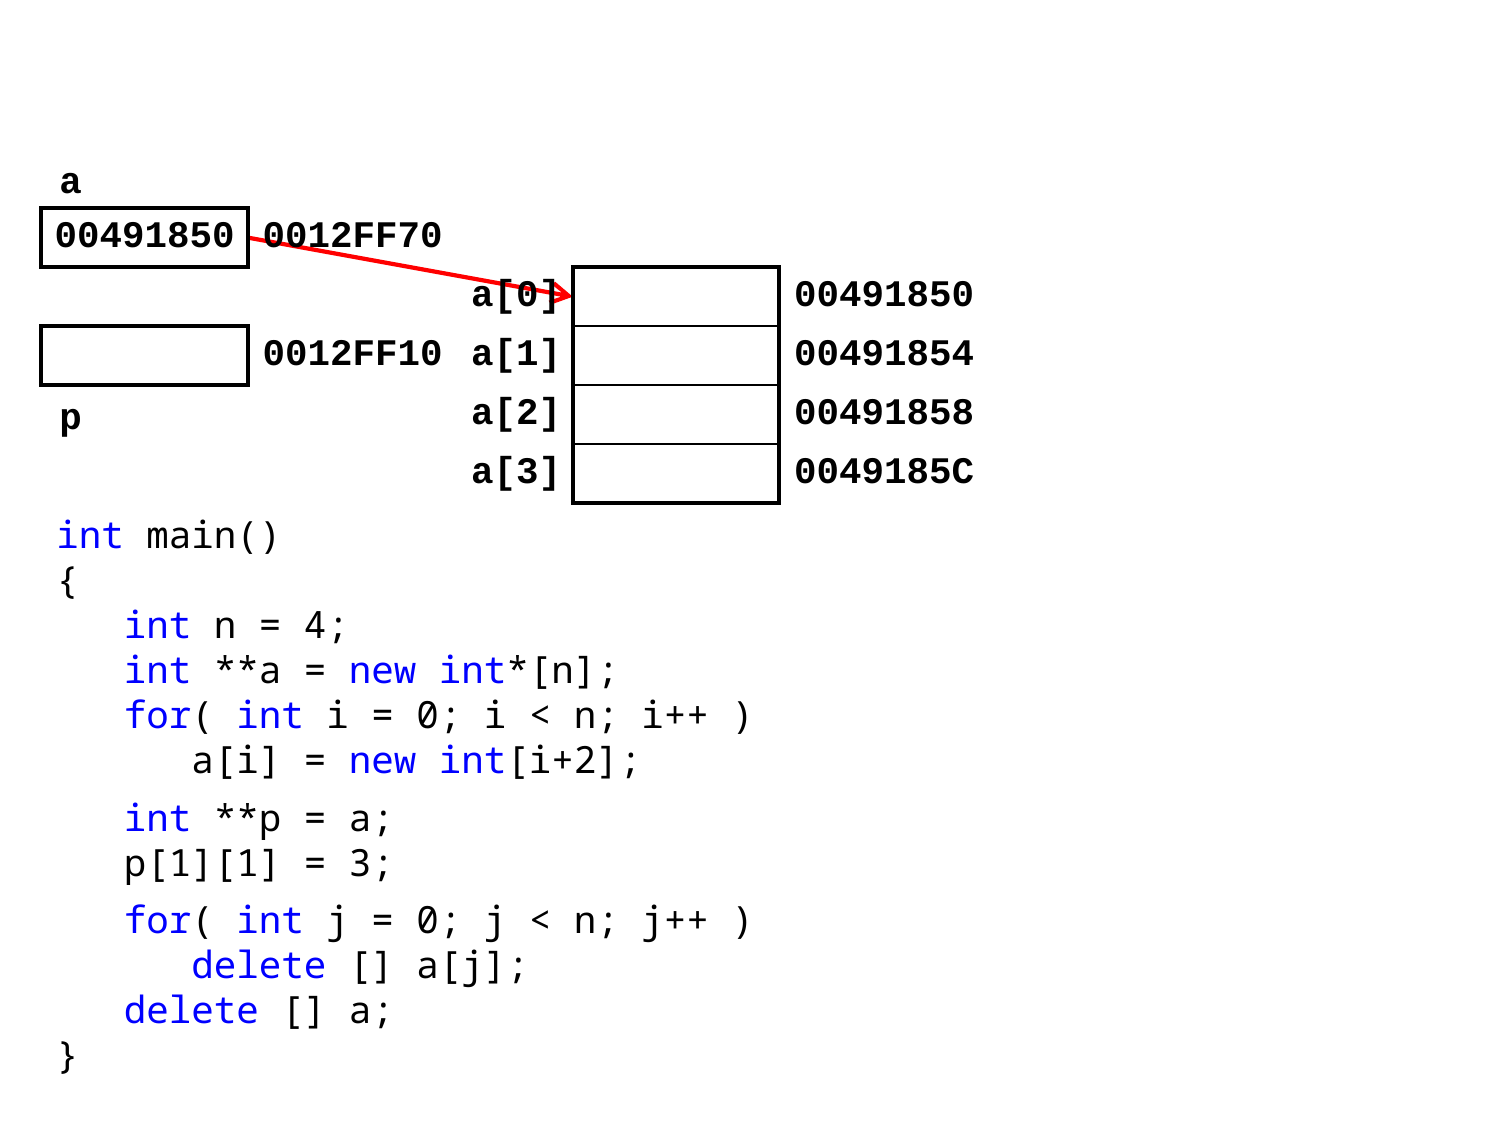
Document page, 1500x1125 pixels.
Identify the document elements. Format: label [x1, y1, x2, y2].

table_cell [575, 445, 777, 501]
table_cell [575, 386, 777, 443]
table_cell [337, 326, 571, 503]
table_header [43, 328, 246, 383]
table_header [575, 269, 777, 325]
table_header [43, 210, 246, 265]
table_header [781, 267, 986, 326]
text_box [41, 149, 101, 208]
list [40, 503, 780, 1095]
text_box [41, 385, 101, 445]
table_header [250, 208, 571, 385]
table_cell [781, 326, 986, 503]
table_cell [575, 327, 777, 384]
